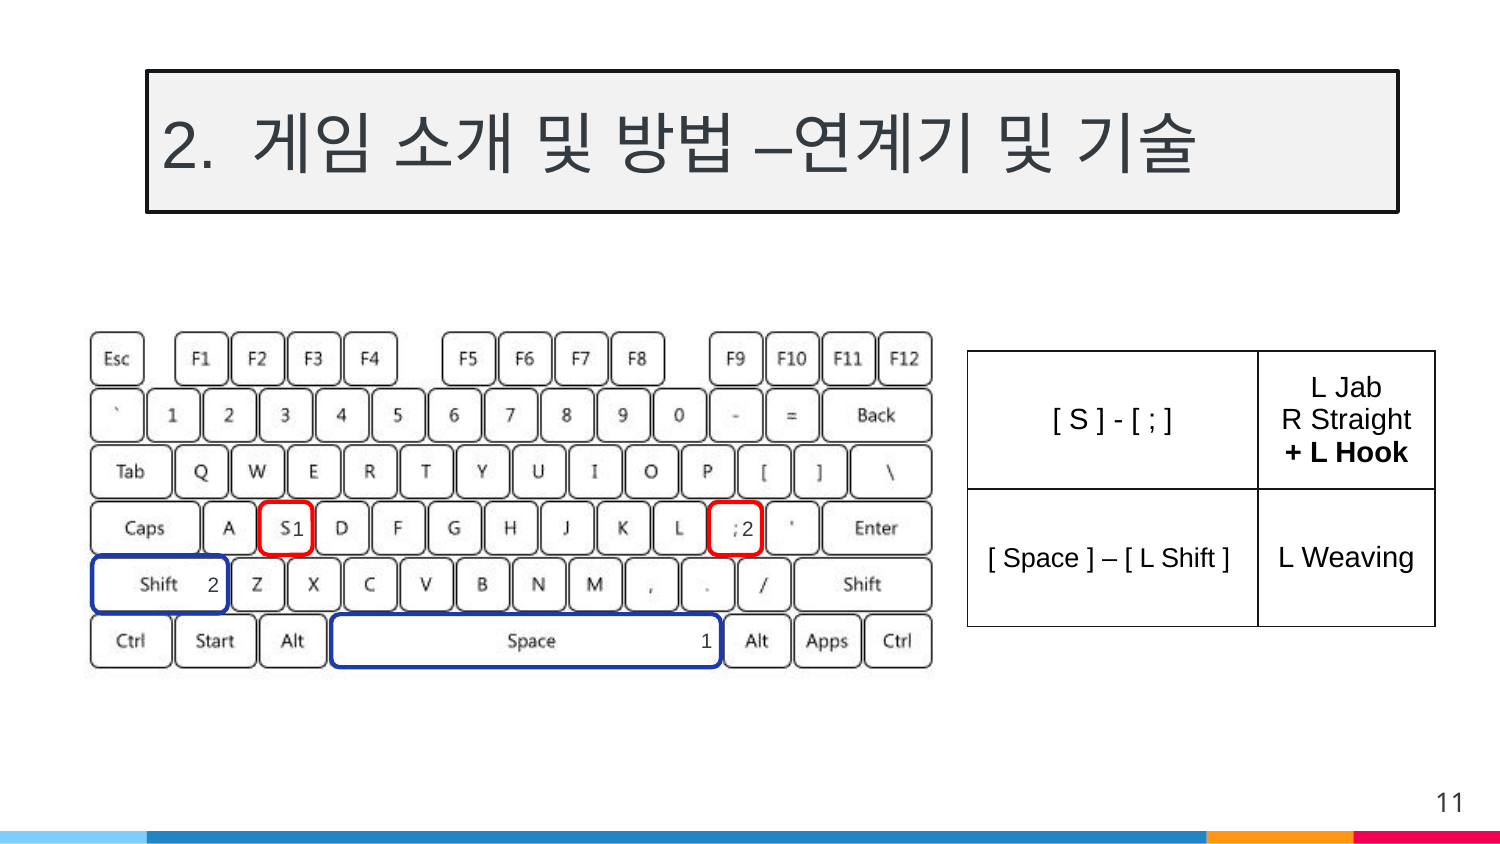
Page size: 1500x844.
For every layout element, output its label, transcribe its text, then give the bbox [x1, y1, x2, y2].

table_header L Jab R Straight + L Hook [1259, 352, 1434, 488]
picture [34, 316, 943, 722]
slide_number 11 [1391, 770, 1482, 822]
table_cell L Weaving [1259, 490, 1434, 626]
title 2. 게임 소개 및 방법 –연계기 및 기술 [145, 69, 1400, 214]
table_cell [ Space ] – [ L Shift ] [968, 490, 1257, 626]
table_header [ S ] - [ ; ] [968, 352, 1257, 488]
